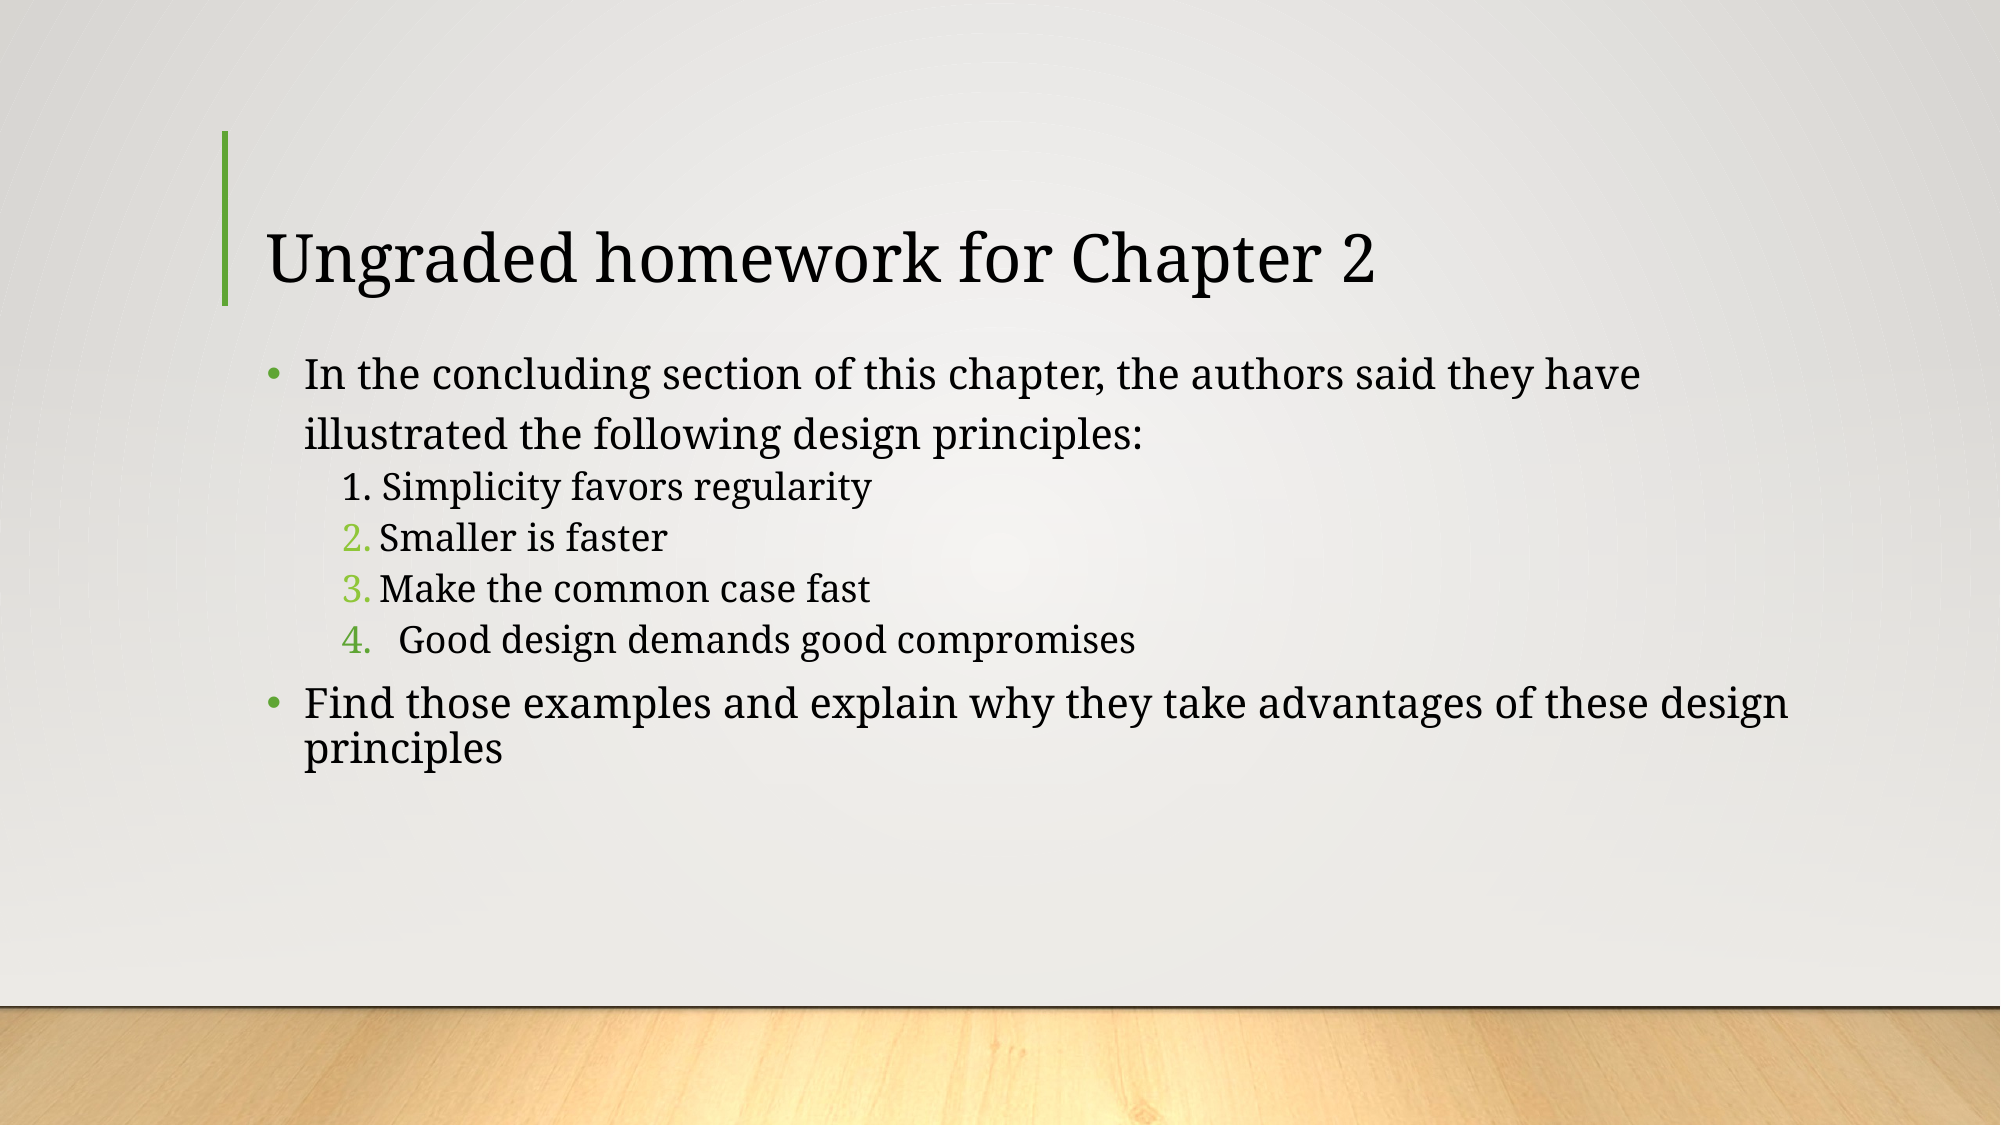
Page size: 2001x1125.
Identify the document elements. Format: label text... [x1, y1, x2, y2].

list In the concluding section of this chapter, the authors said they have illustrated the following design principles: 1. Simplicity favors regularity 2. Smaller is faster 3. Make the common case fast Good design demands good compromises Find those examples and explain why they take advantages of these design principles [251, 330, 1814, 897]
picture [0, 1006, 2000, 1125]
title Ungraded homework for Chapter 2 [251, 131, 1814, 305]
